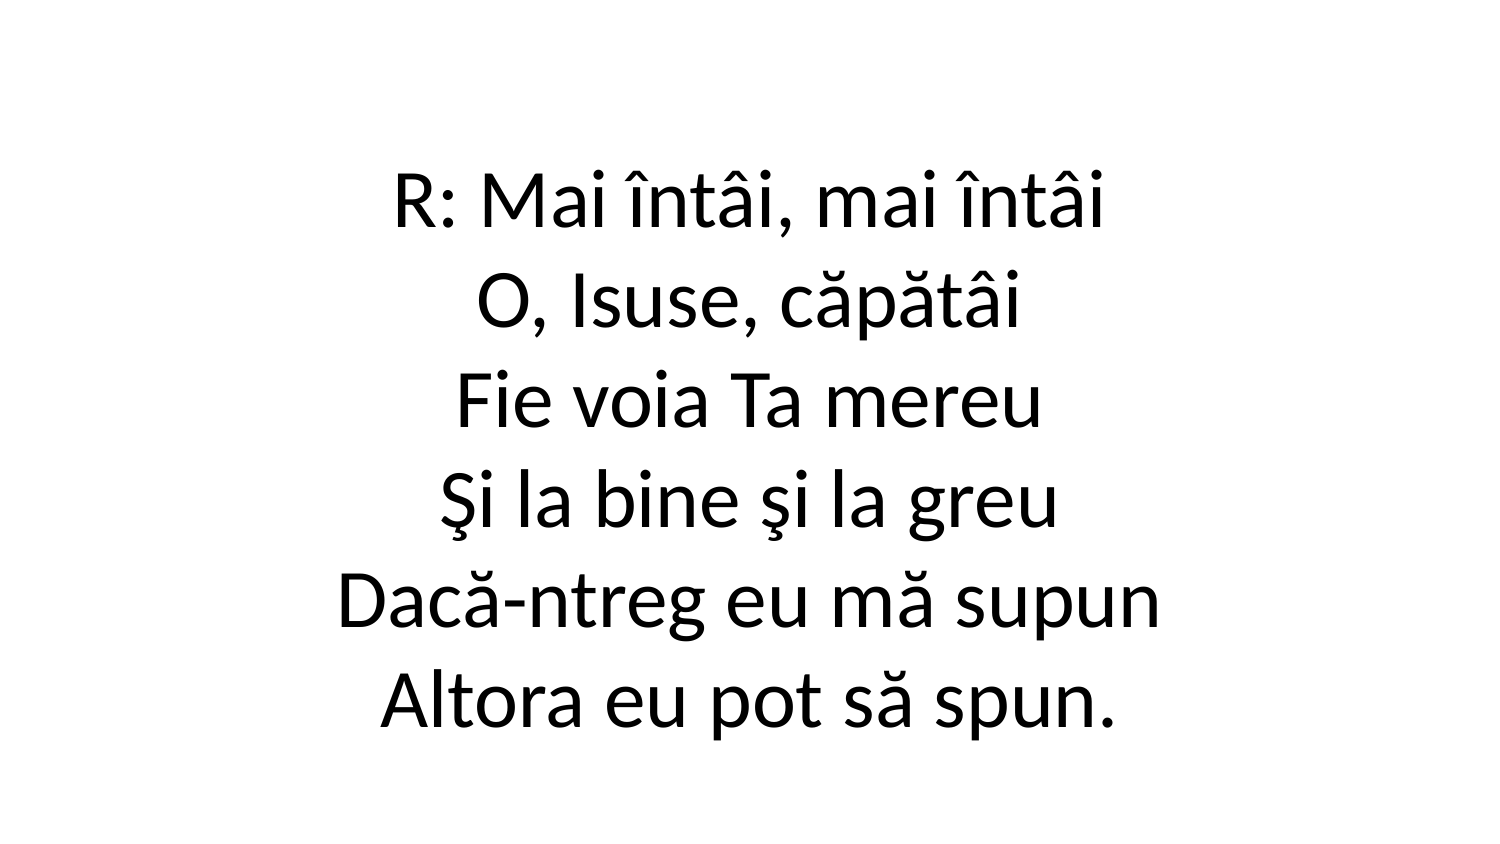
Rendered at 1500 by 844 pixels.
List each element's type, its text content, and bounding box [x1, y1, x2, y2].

text_box R: Mai întâi, mai întâi O, Isuse, căpătâi Fie voia Ta mereu Şi la bine şi la greu Dacă-ntreg eu mă supun Altora eu pot să spun. [321, 92, 1179, 752]
